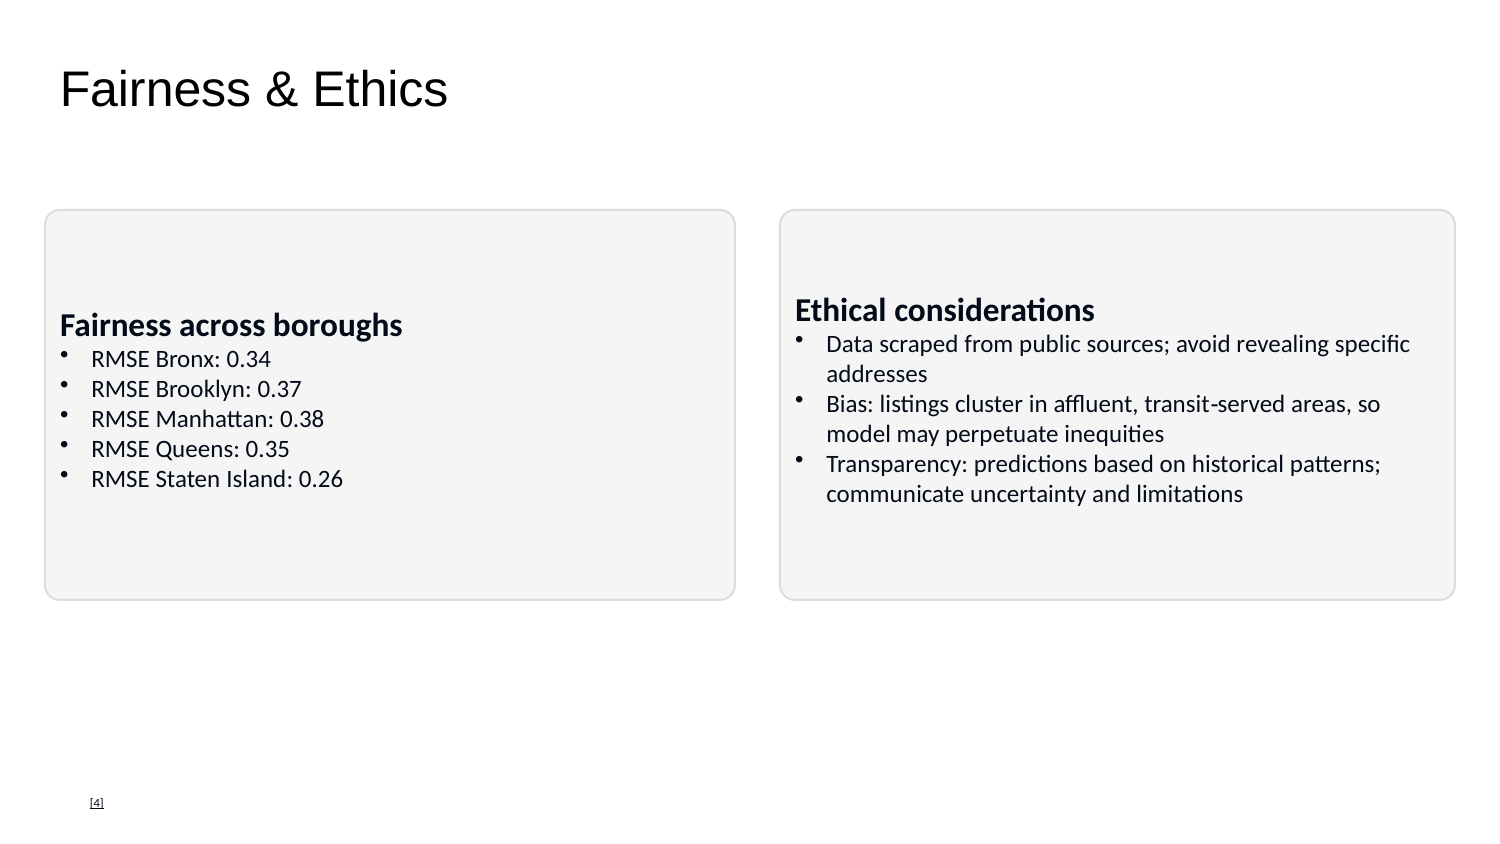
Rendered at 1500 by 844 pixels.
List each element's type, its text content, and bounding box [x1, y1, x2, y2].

text_box Ethical considerations Data scraped from public sources; avoid revealing specific addresses Bias: listings cluster in affluent, transit‑served areas, so model may perpetuate inequities Transparency: predictions based on historical patterns; communicate uncertainty and limitations [794, 224, 1440, 570]
text_box [4] [74, 783, 1425, 822]
text_box [44, 209, 735, 600]
text_box Fairness across boroughs RMSE Bronx: 0.34 RMSE Brooklyn: 0.37 RMSE Manhattan: 0.38 RMSE Queens: 0.35 RMSE Staten Island: 0.26 [59, 224, 720, 570]
text_box Fairness & Ethics [44, 45, 1455, 128]
text_box [779, 209, 1455, 600]
